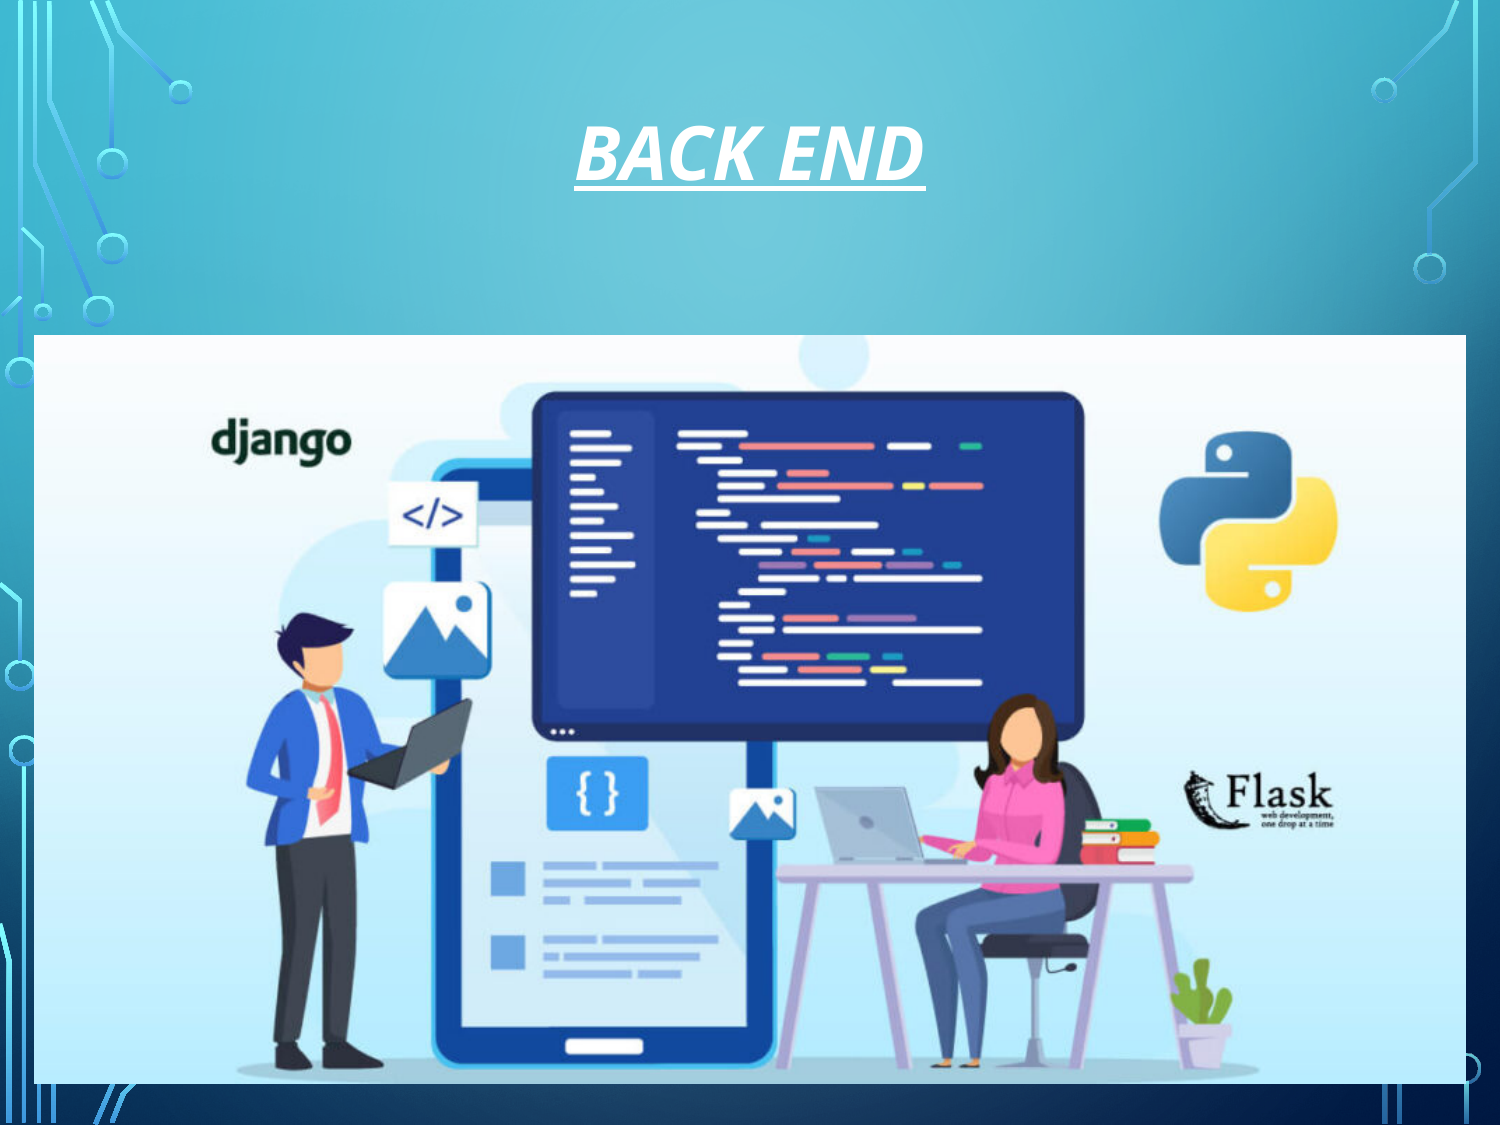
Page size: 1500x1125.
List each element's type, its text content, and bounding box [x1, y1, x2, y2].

title BACK END [16, 0, 1484, 313]
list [34, 335, 1466, 1084]
